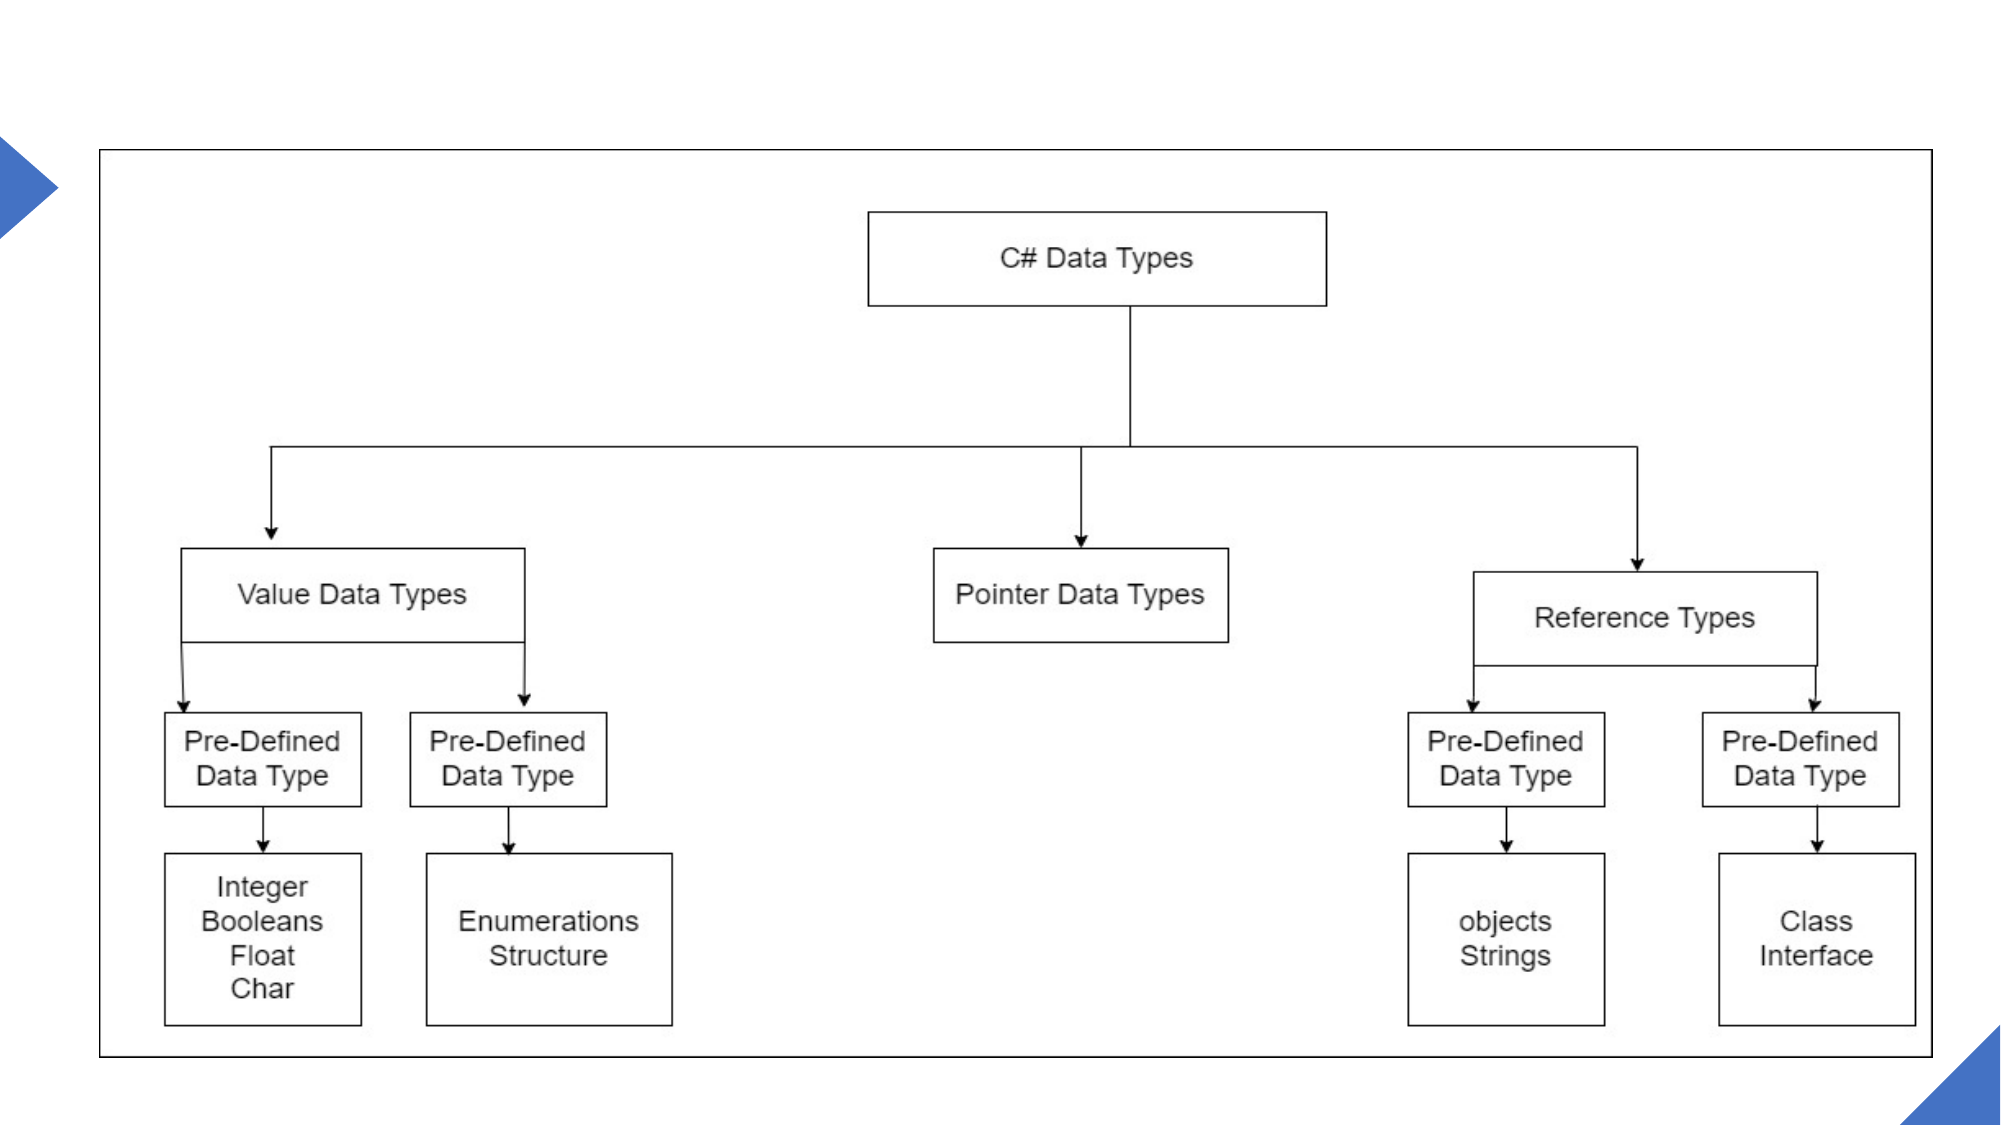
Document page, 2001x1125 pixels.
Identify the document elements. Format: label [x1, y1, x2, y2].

picture [99, 149, 1933, 1058]
